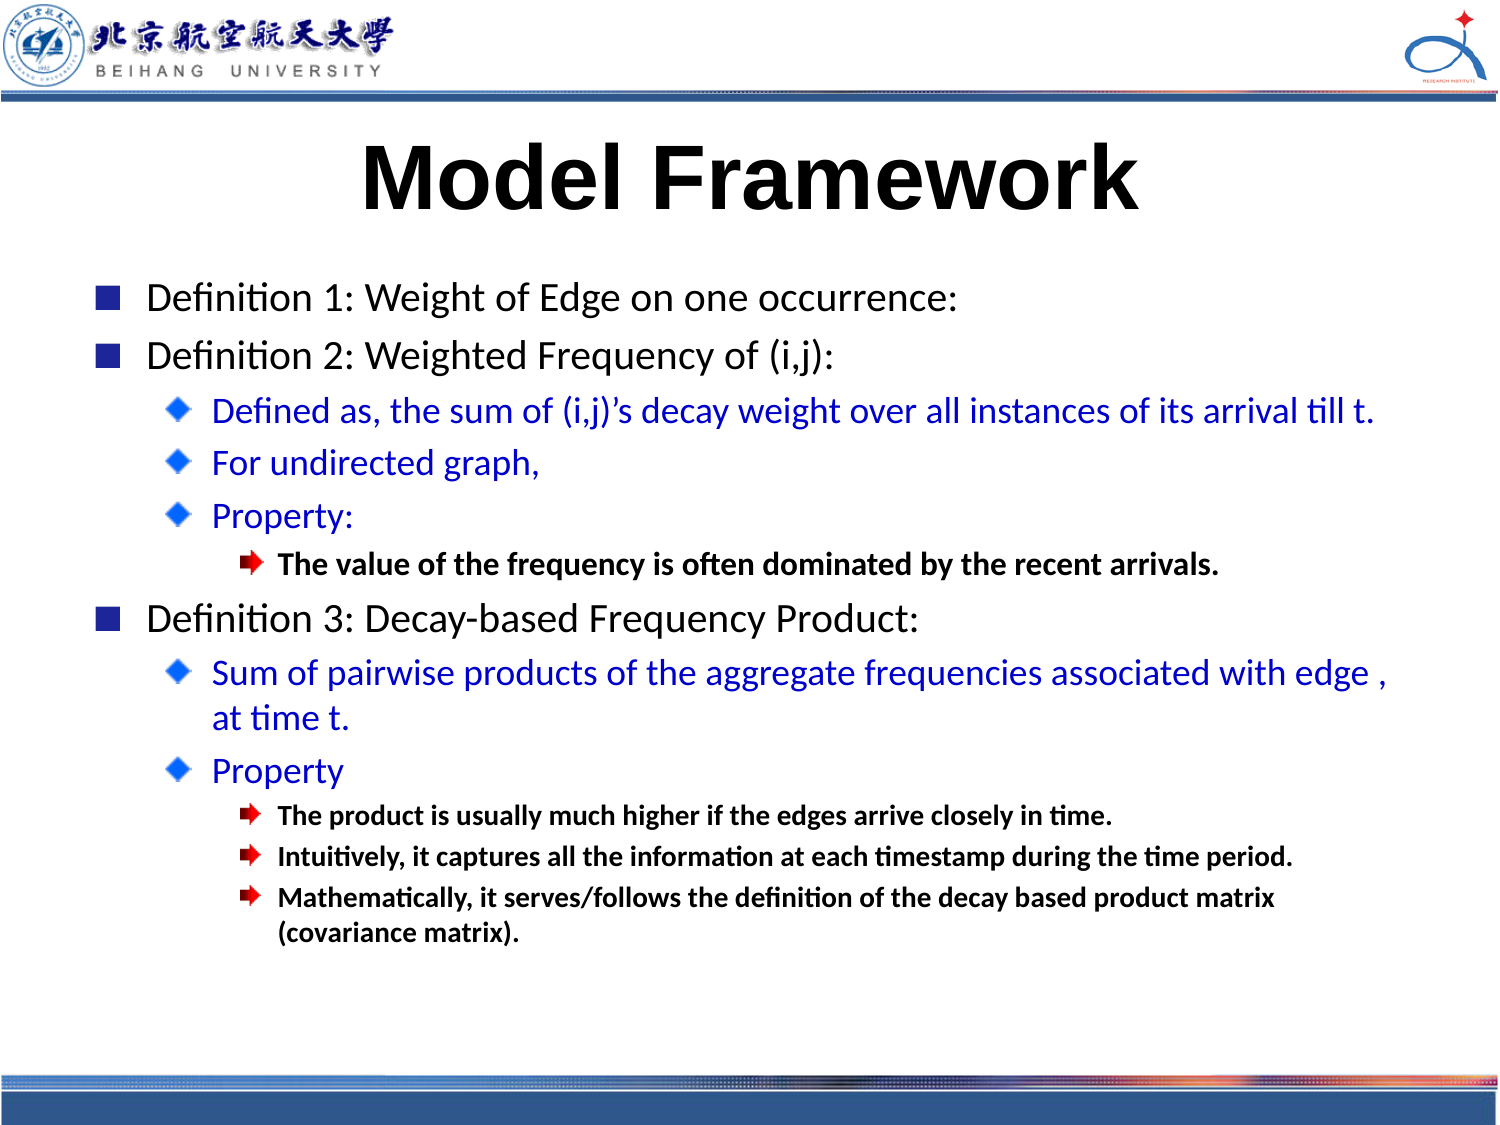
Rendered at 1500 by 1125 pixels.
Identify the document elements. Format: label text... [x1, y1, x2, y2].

picture [240, 885, 261, 906]
picture [165, 395, 192, 422]
picture [0, 3, 1500, 102]
picture [0, 1074, 1500, 1125]
picture [90, 601, 120, 631]
picture [165, 657, 192, 684]
title Model Framework [74, 113, 1426, 233]
picture [1, 1, 408, 89]
picture [240, 844, 261, 866]
picture [240, 803, 261, 825]
picture [90, 280, 120, 310]
picture [165, 755, 192, 782]
picture [240, 550, 264, 575]
picture [165, 447, 192, 474]
picture [165, 500, 192, 527]
picture [90, 338, 120, 368]
